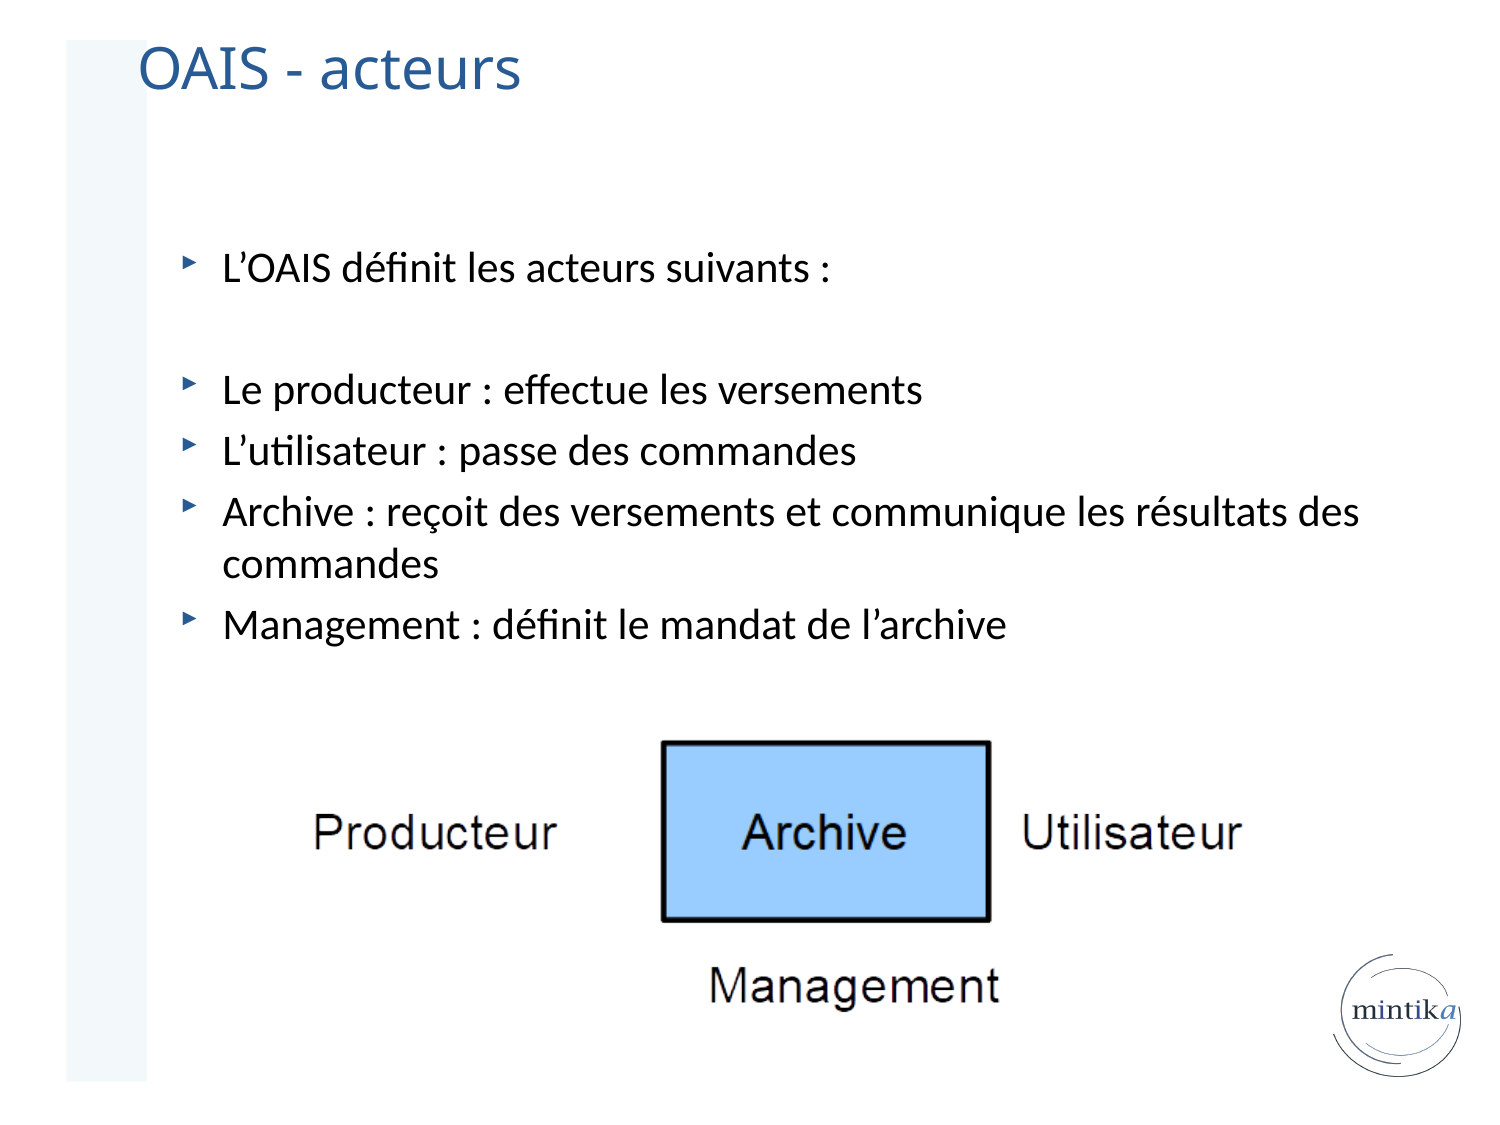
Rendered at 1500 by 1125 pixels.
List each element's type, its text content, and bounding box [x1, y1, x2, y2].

picture [315, 739, 1244, 1015]
text_box OAIS - acteurs [137, 31, 523, 102]
picture [1333, 954, 1461, 1077]
text_box L’OAIS définit les acteurs suivants : Le producteur : effectue les versements L’utilisateur : passe des commandes Archive : reçoit des versements et communique les résultats des commandes Management : définit le mandat de l’archive [147, 231, 1412, 939]
